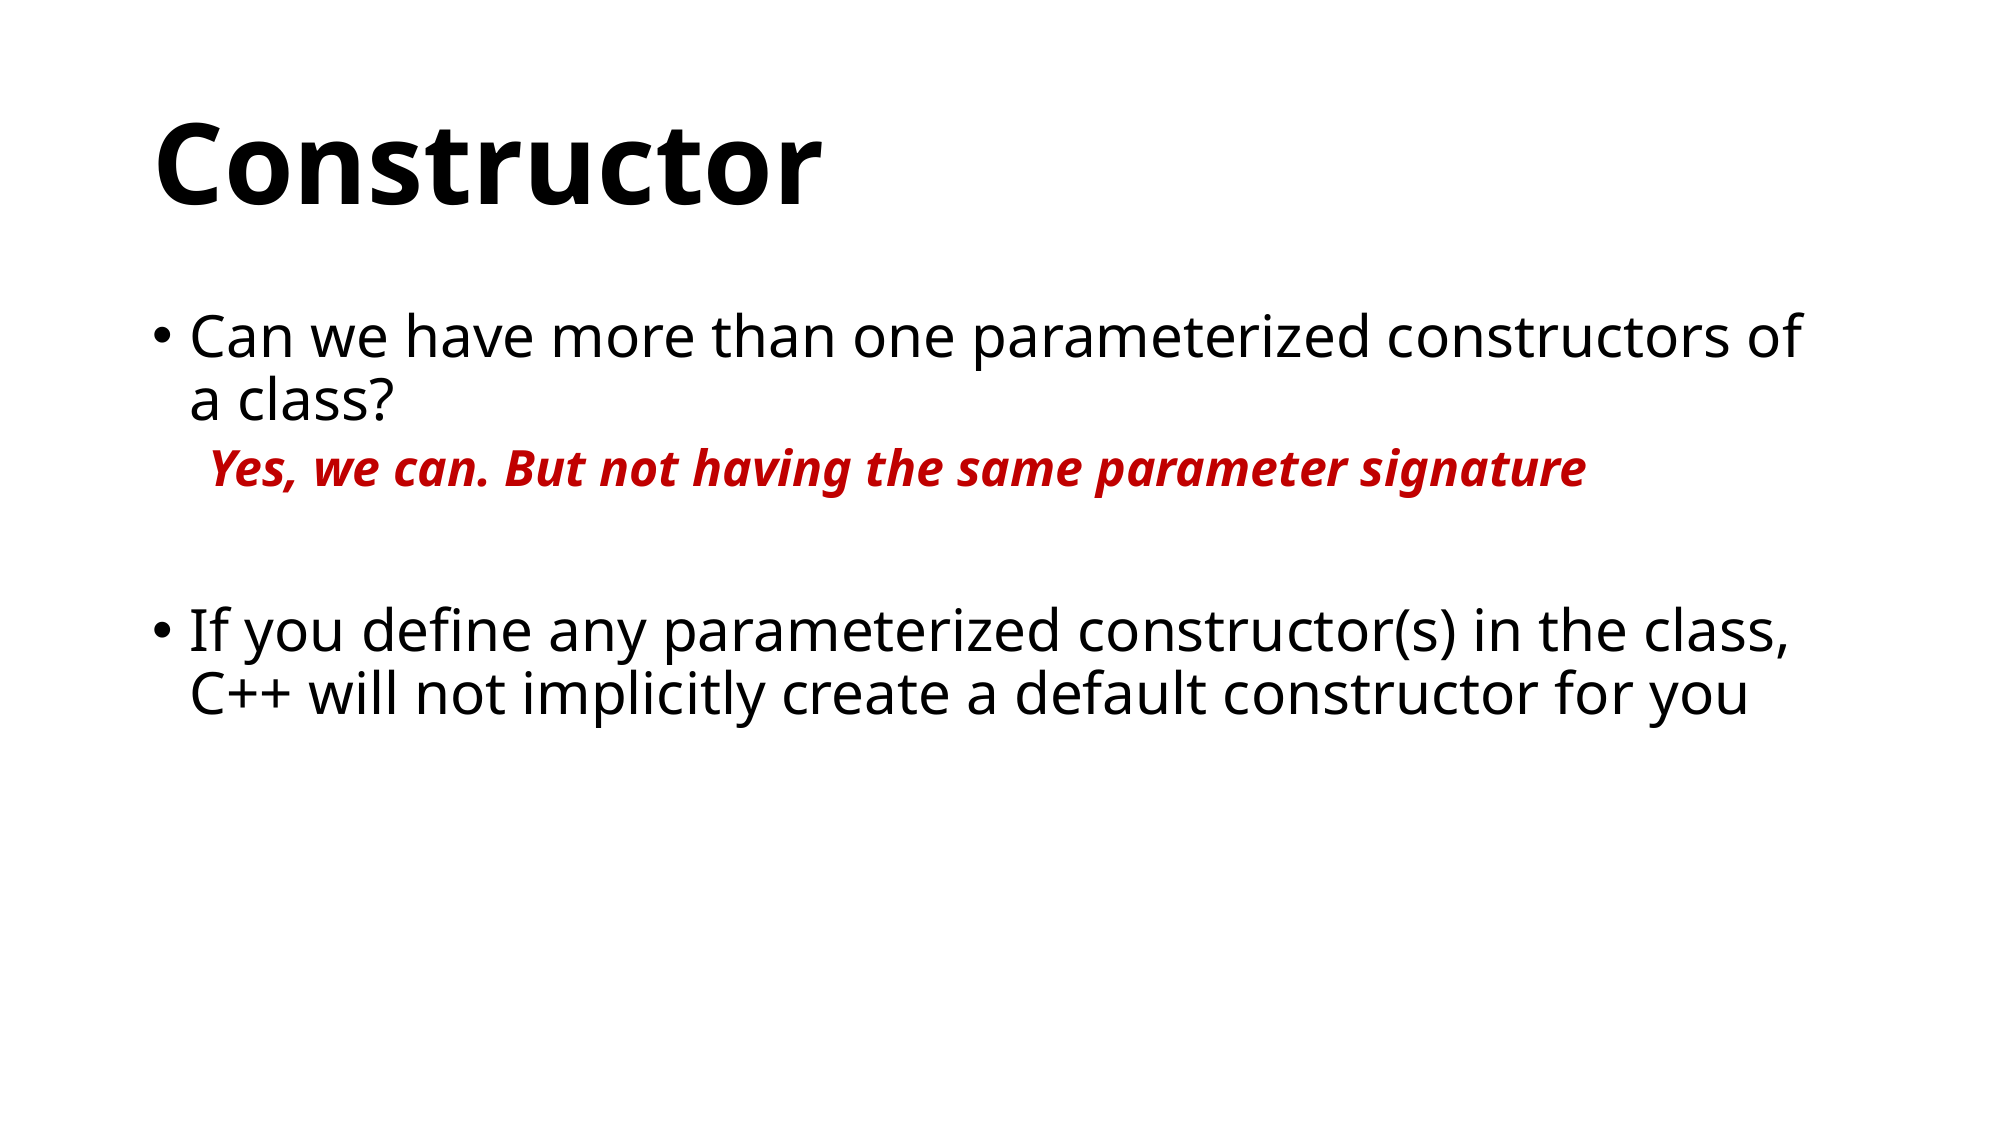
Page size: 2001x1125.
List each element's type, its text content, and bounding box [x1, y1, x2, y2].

title Constructor [137, 59, 1863, 278]
list Can we have more than one parameterized constructors of a class? Yes, we can. But not having the same parameter signature If you define any parameterized constructor(s) in the class, C++ will not implicitly create a default constructor for you [137, 299, 1863, 1014]
